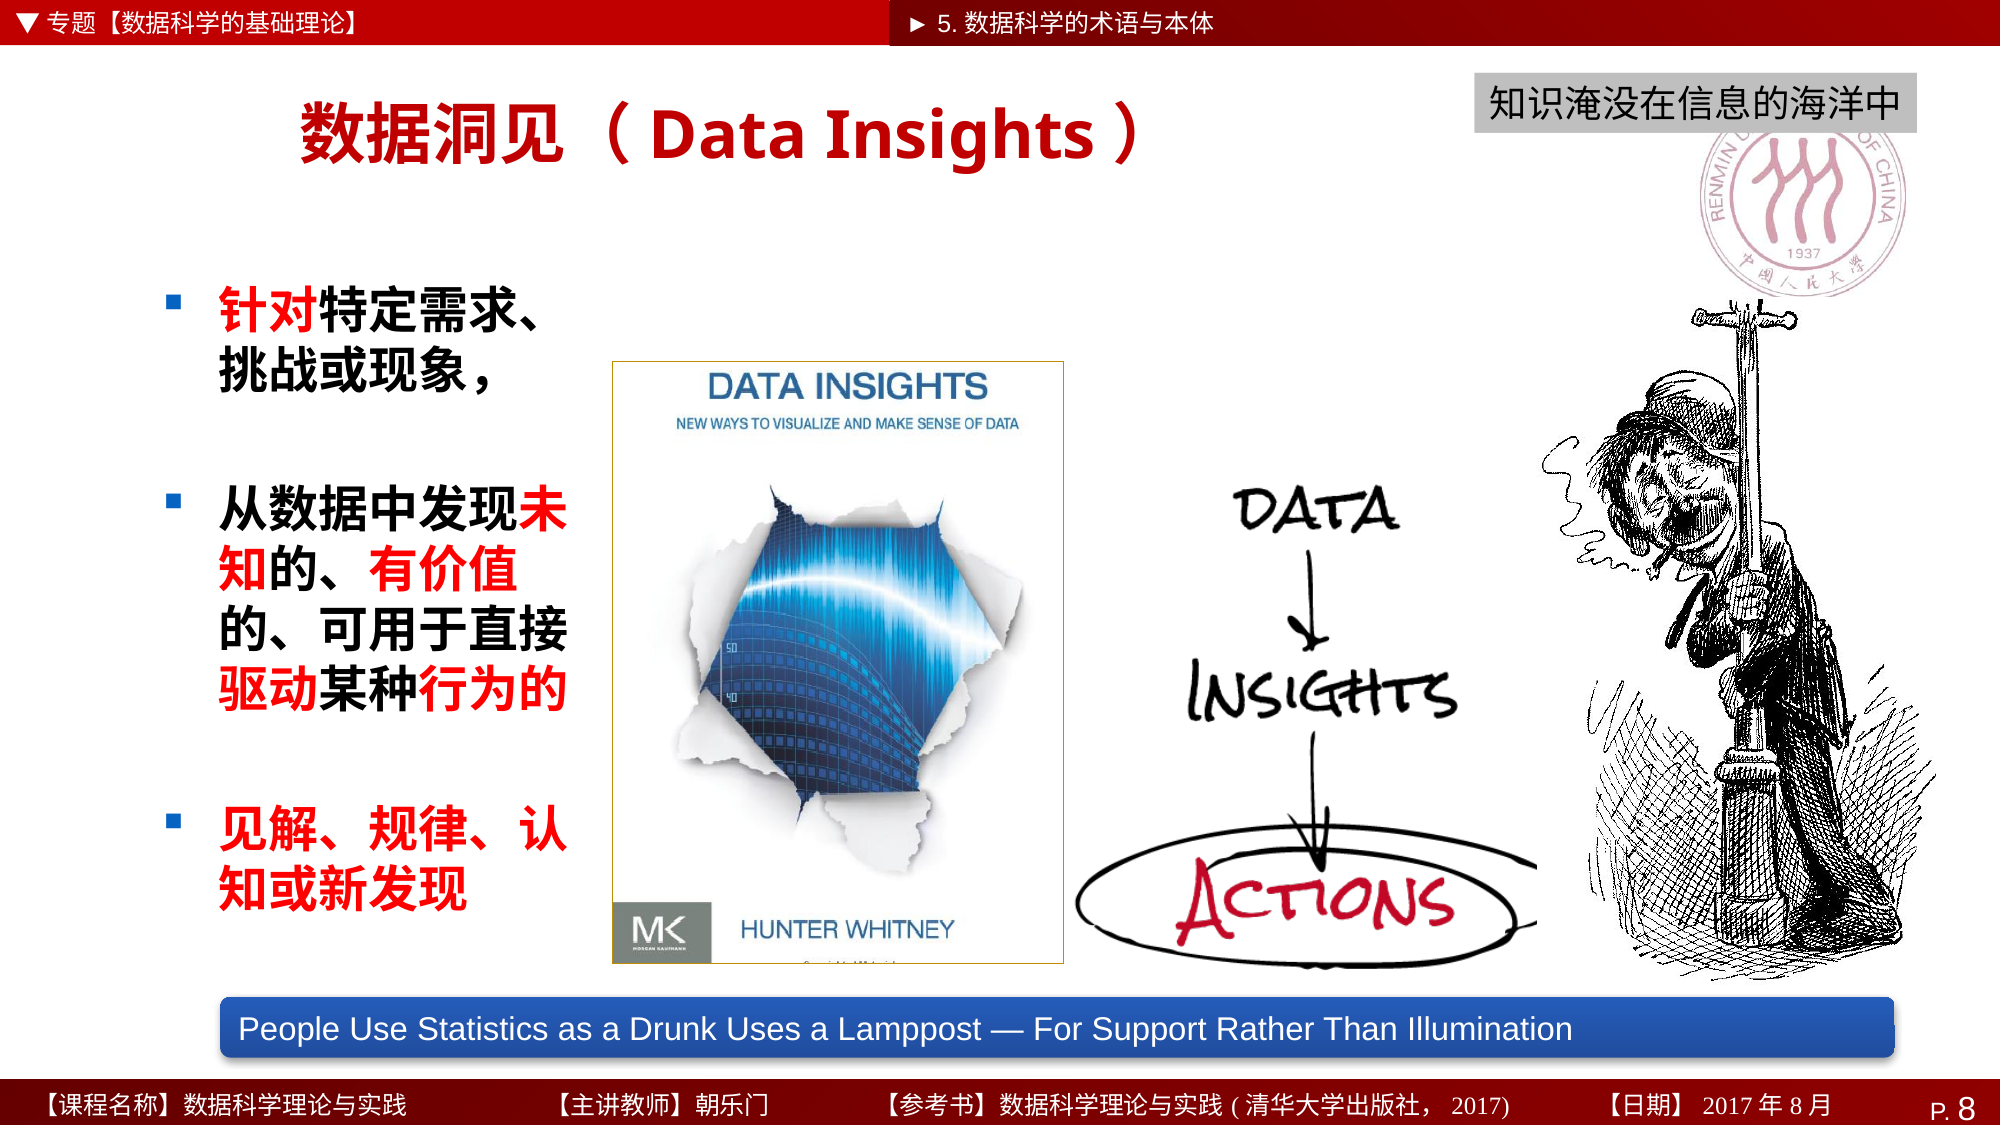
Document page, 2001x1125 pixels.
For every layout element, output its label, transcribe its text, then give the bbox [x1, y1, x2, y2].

list ► 5.数据科学的术语与本体 [890, 0, 1272, 43]
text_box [220, 996, 1895, 1058]
picture [612, 133, 1936, 985]
title 数据洞见（Data Insights） [64, 64, 1414, 200]
list 针对特定需求、挑战或现象， 从数据中发现未知的、有价值的、可用于直接驱动某种行为的 见解、规律、认知或新发现 [146, 270, 589, 981]
text_box 知识淹没在信息的海洋中 [1474, 72, 1917, 133]
list ▼专题【数据科学的基础理论】 [0, 0, 725, 43]
